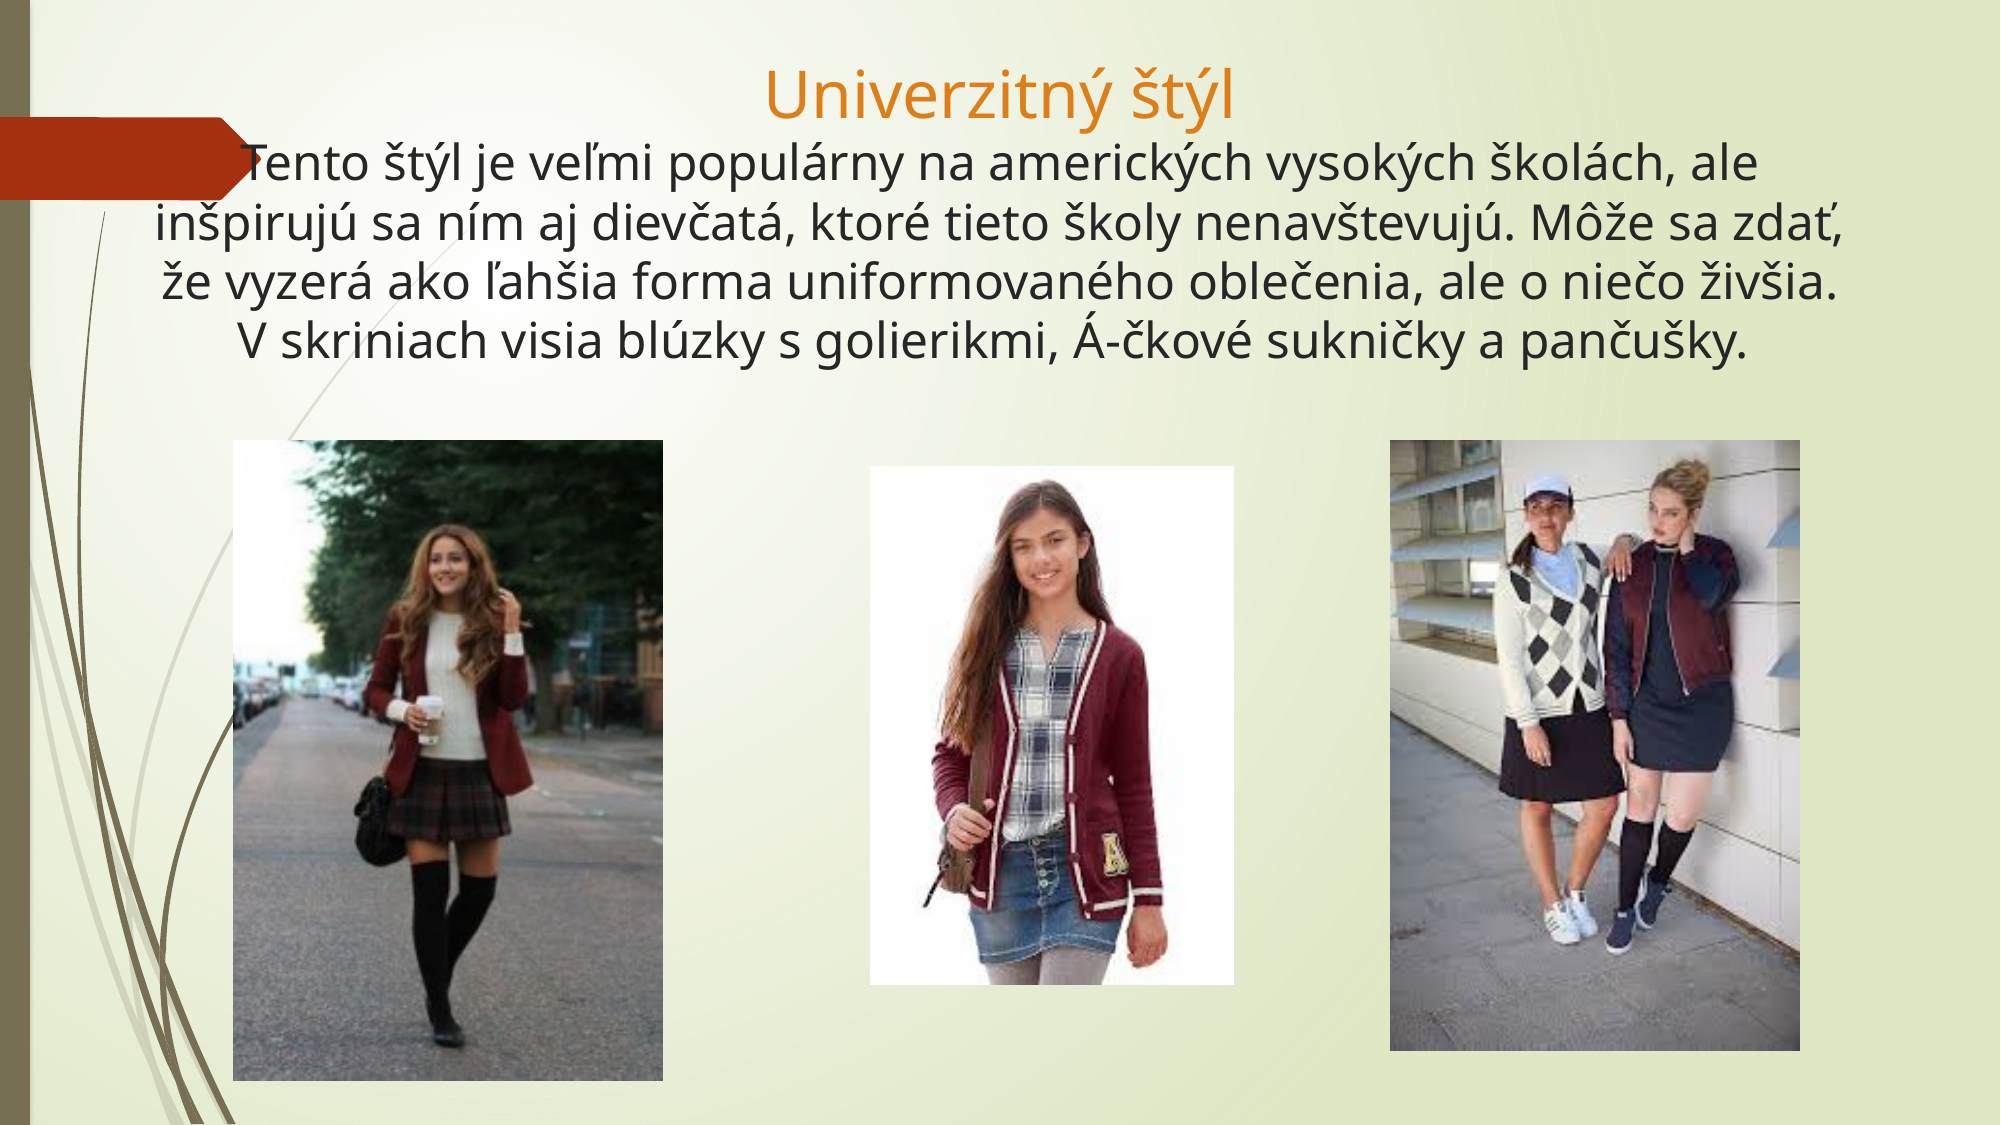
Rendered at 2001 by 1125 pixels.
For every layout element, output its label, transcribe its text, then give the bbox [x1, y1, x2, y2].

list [233, 440, 663, 1081]
picture [1390, 440, 1800, 1051]
title Univerzitný štýl Tento štýl je veľmi populárny na amerických vysokých školách, ale inšpirujú sa ním aj dievčatá, ktoré tieto školy nenavštevujú. Môže sa zdať, že vyzerá ako ľahšia forma uniformovaného oblečenia, ale o niečo živšia. V skriniach visia blúzky s golierikmi, Á-čkové sukničky a pančušky. [137, 44, 1863, 467]
picture [870, 466, 1235, 985]
